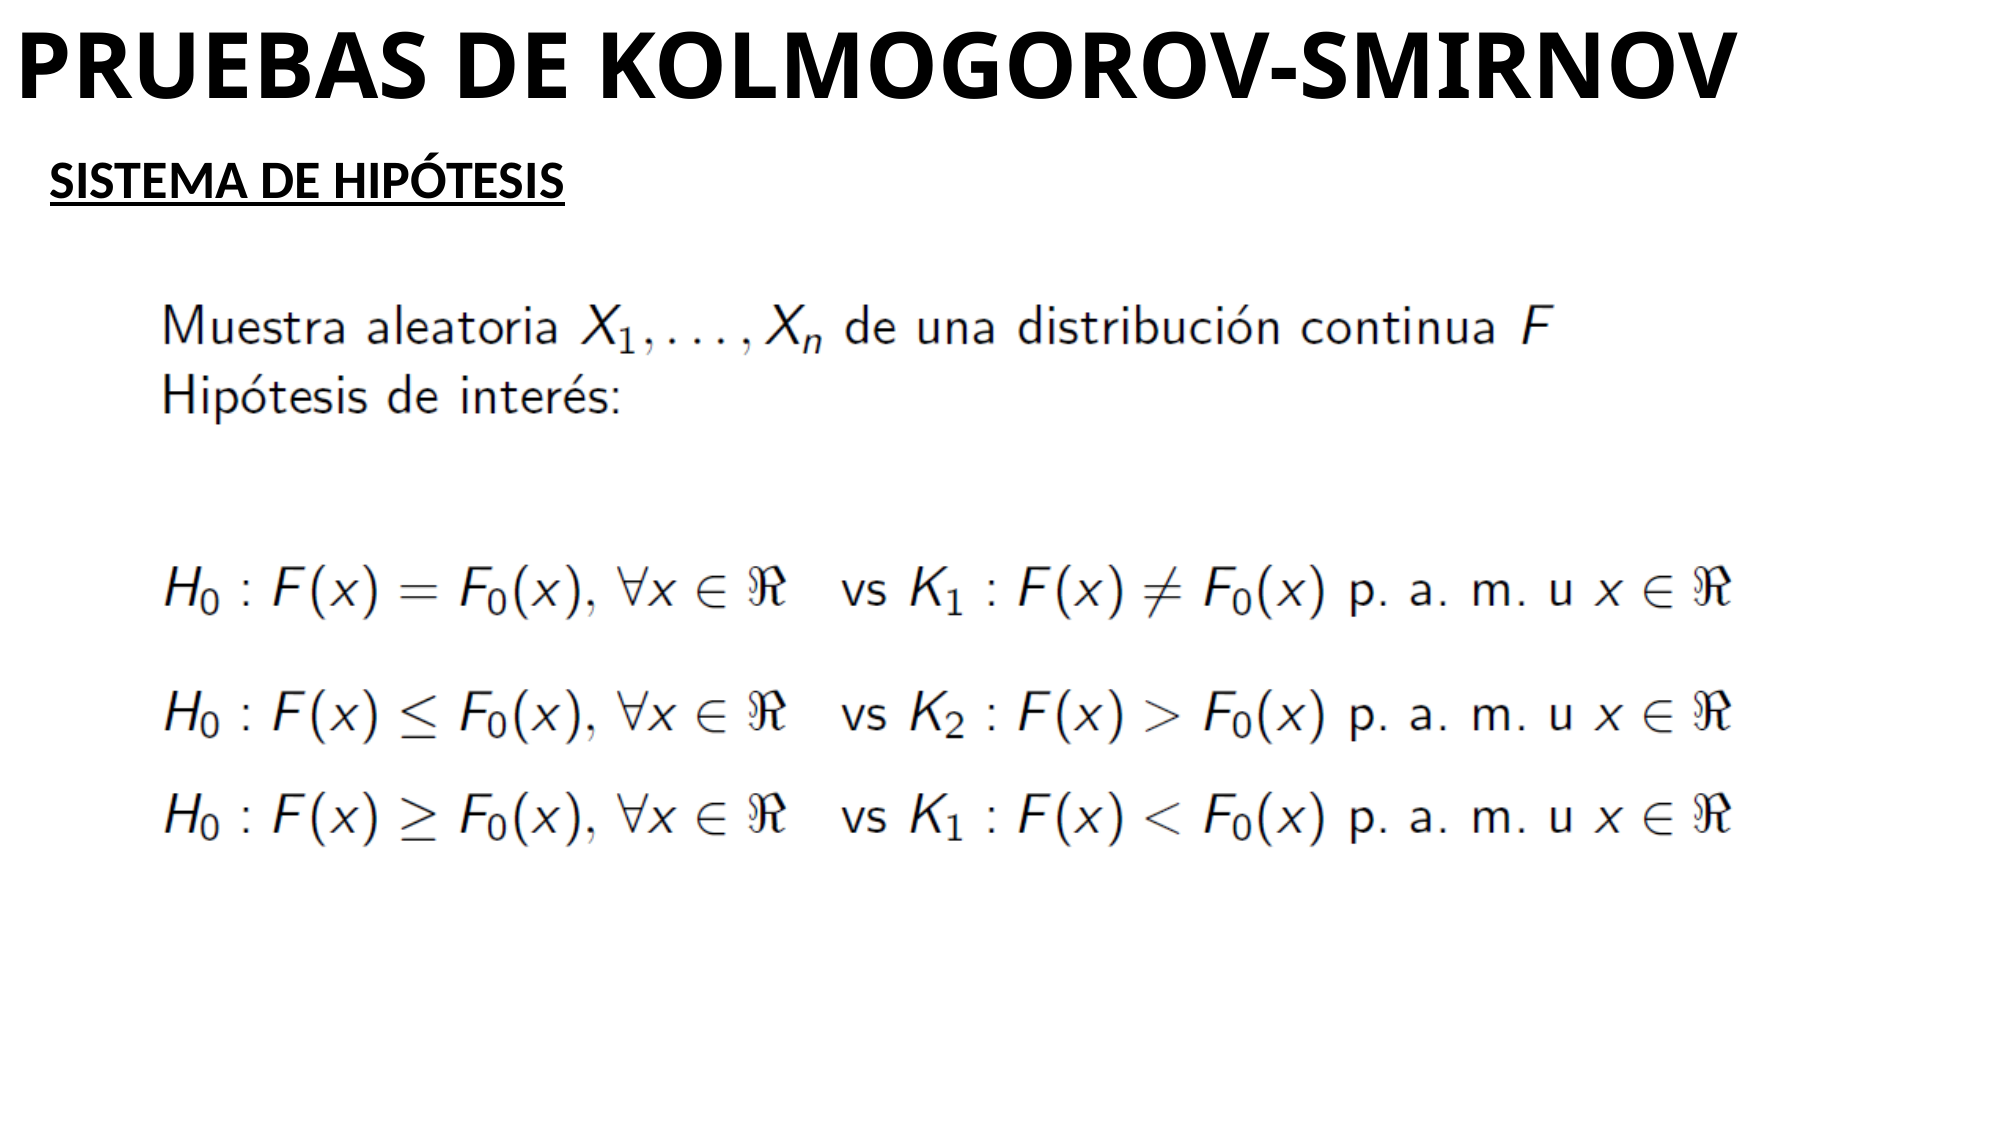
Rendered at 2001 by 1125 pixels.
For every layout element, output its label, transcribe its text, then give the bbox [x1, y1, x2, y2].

text_box PRUEBAS DE KOLMOGOROV-SMIRNOV [0, 0, 2000, 125]
picture [108, 297, 1794, 874]
text_box SISTEMA DE HIPÓTESIS [34, 137, 581, 217]
